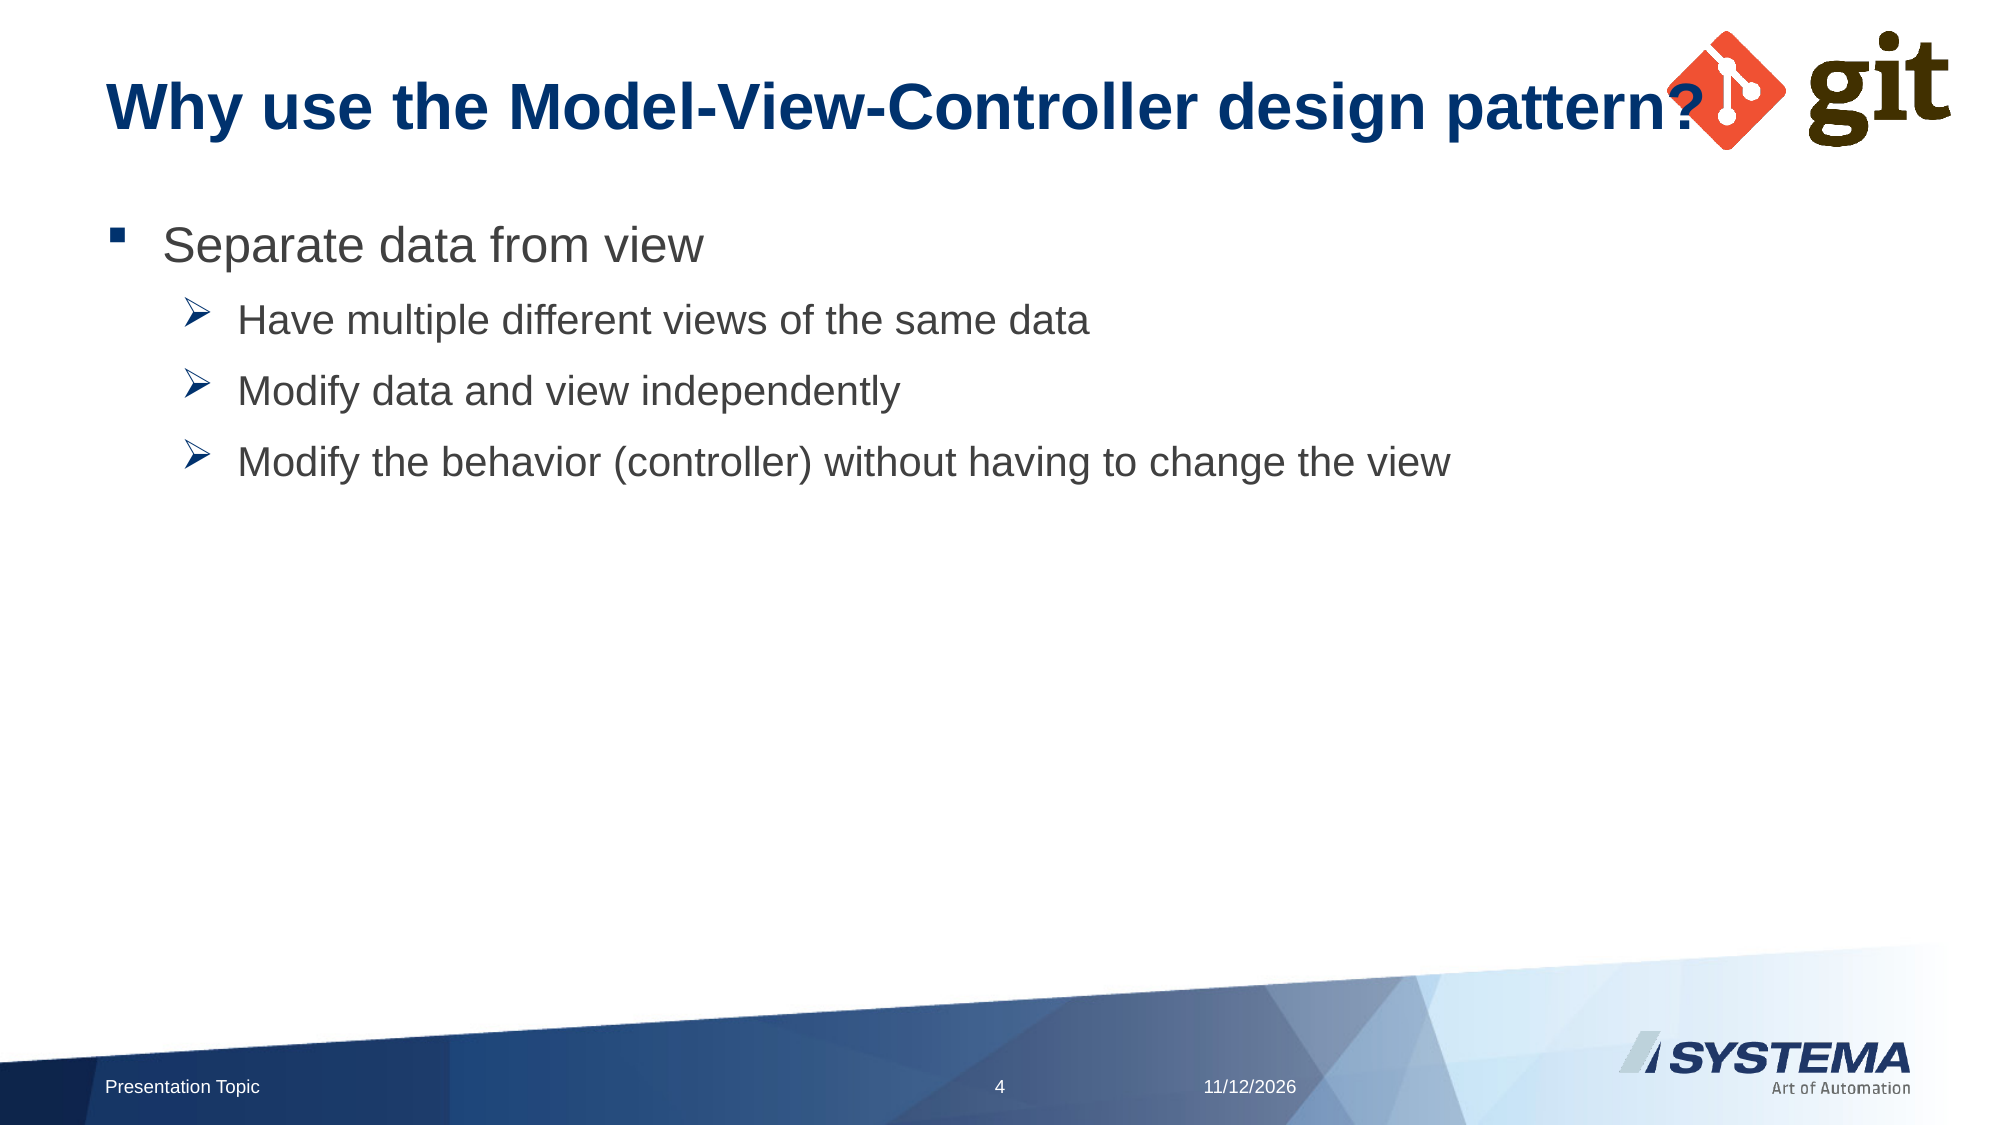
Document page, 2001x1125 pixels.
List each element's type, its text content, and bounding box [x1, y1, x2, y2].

title Why use the Model-View-Controller design pattern? [90, 57, 1910, 152]
list Separate data from view Have multiple different views of the same data Modify data and view independently Modify the behavior (controller) without having to change the view [90, 204, 1910, 979]
picture [0, 937, 2000, 1125]
picture [1667, 31, 1951, 150]
